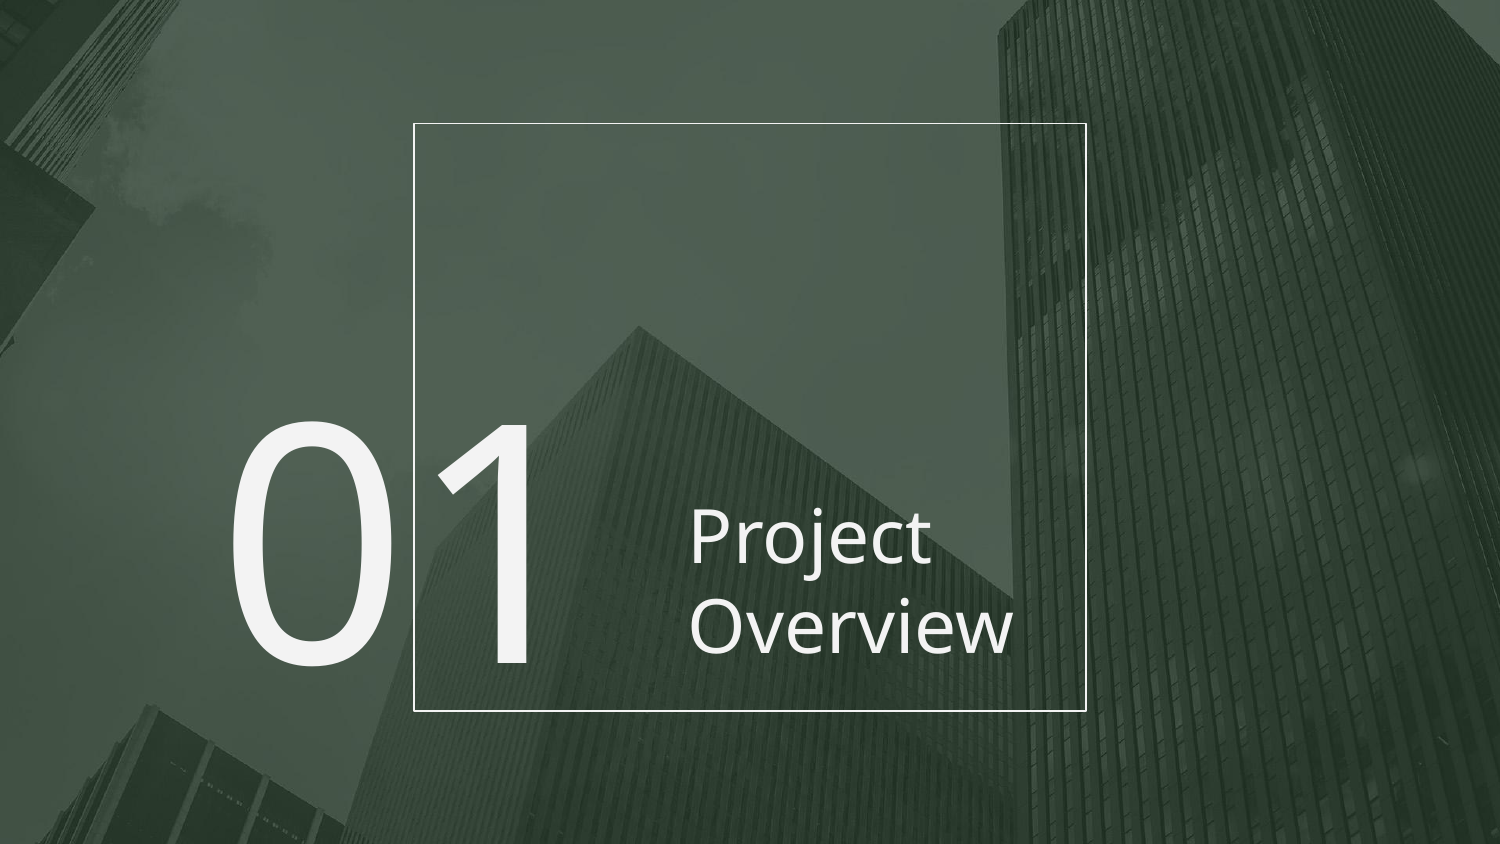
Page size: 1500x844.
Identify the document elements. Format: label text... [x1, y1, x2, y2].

title 01 [0, 396, 614, 663]
title Project Overview [672, 367, 1125, 684]
picture [415, 124, 1085, 710]
picture [0, 0, 1500, 844]
